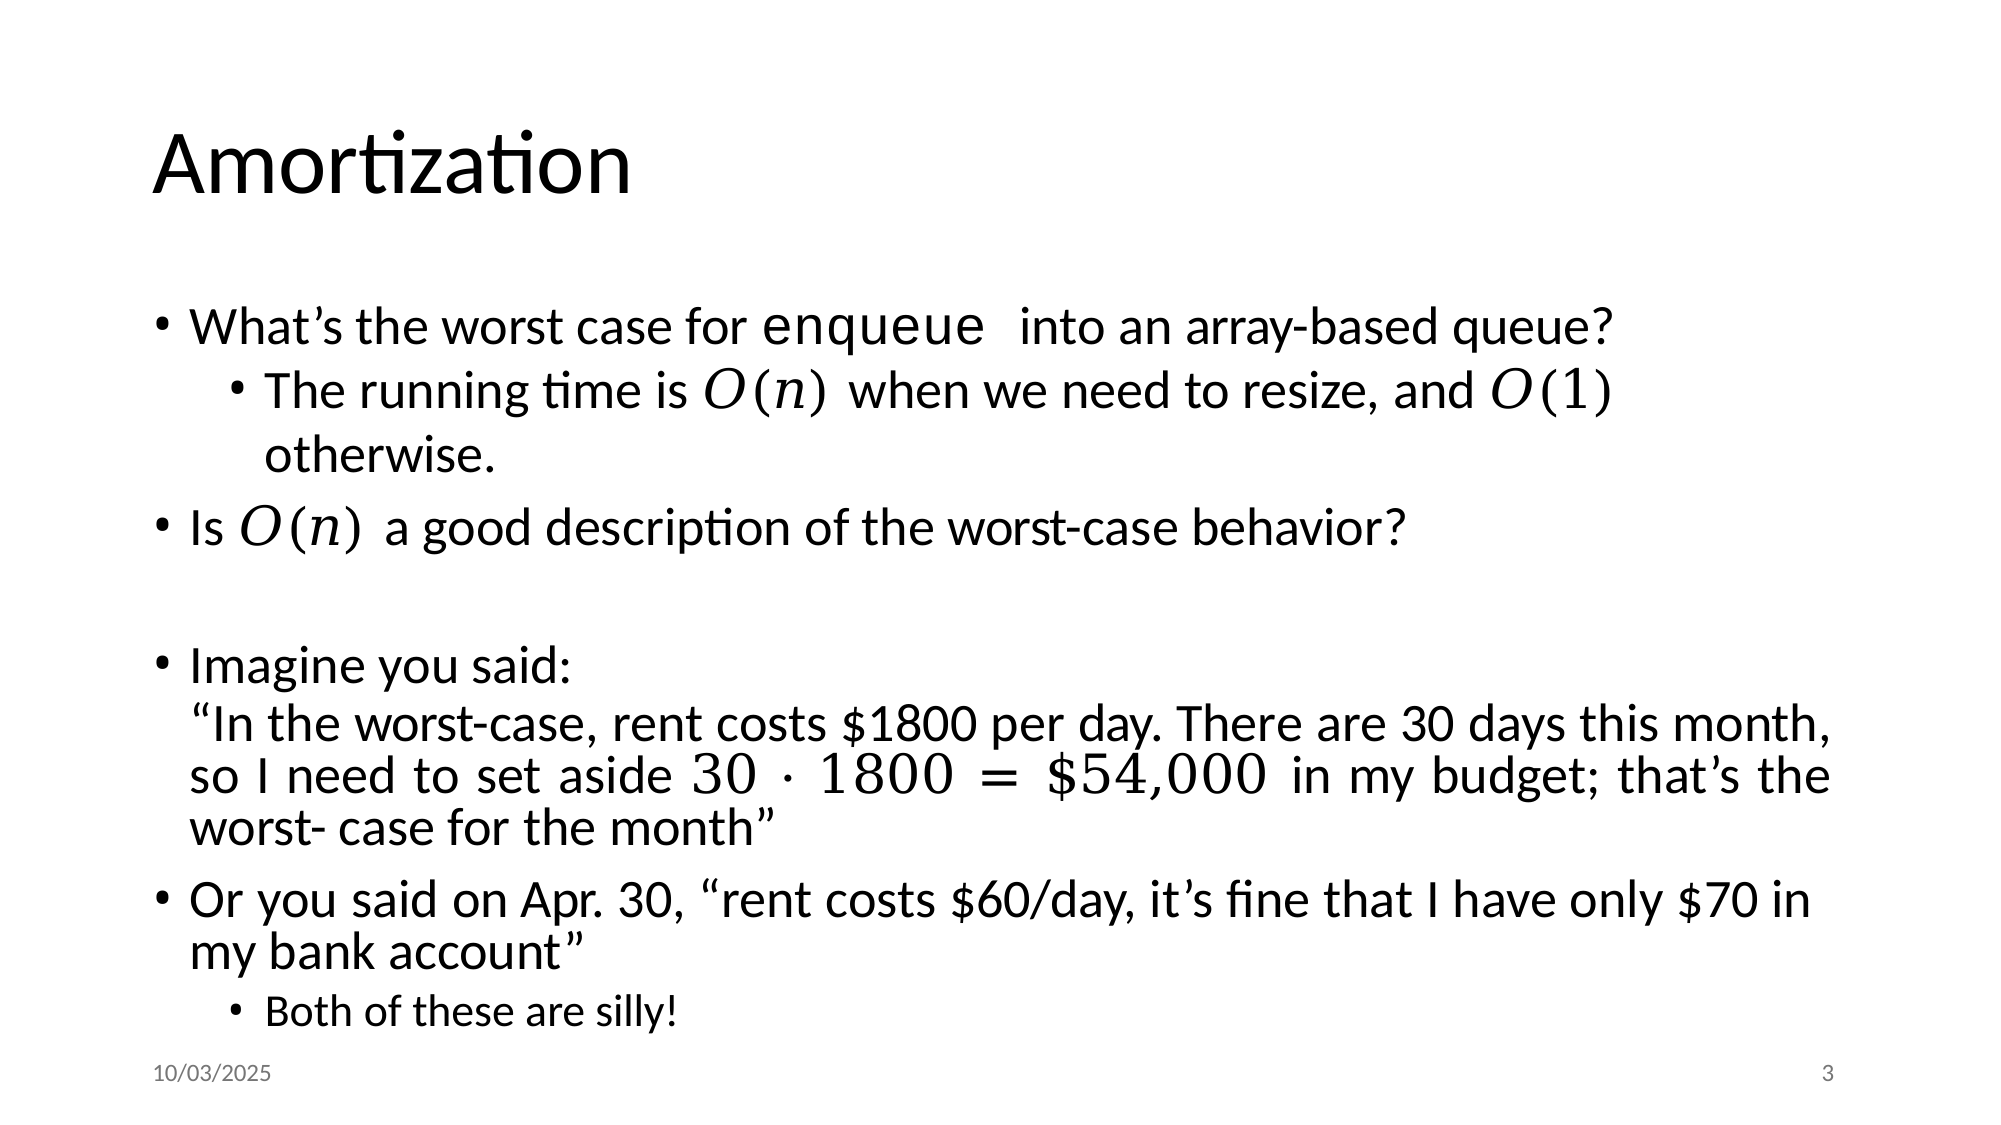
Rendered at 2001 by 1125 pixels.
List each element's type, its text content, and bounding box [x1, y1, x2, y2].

title Amortization [150, 100, 1754, 289]
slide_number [150, 1060, 277, 1125]
slide_number 3 [1819, 1060, 1856, 1125]
text_box What’s the worst case for enqueue into an array-based queue? The running time is 𝑂(𝑛) when we need to resize, and 𝑂(1) otherwise. Is 𝑂(𝑛) a good description of the worst-case behavior? Imagine you said: “In the worst-case, rent costs $1800 per day. There are 30 days this month, so I need to set aside 30 ⋅ 1800 = $54,000 in my budget; that’s the worst- case for the month” Or you said on Apr. 30, “rent costs $60/day, it’s fine that I have only $70 in my bank account” Both of these are silly! [150, 289, 1833, 1036]
